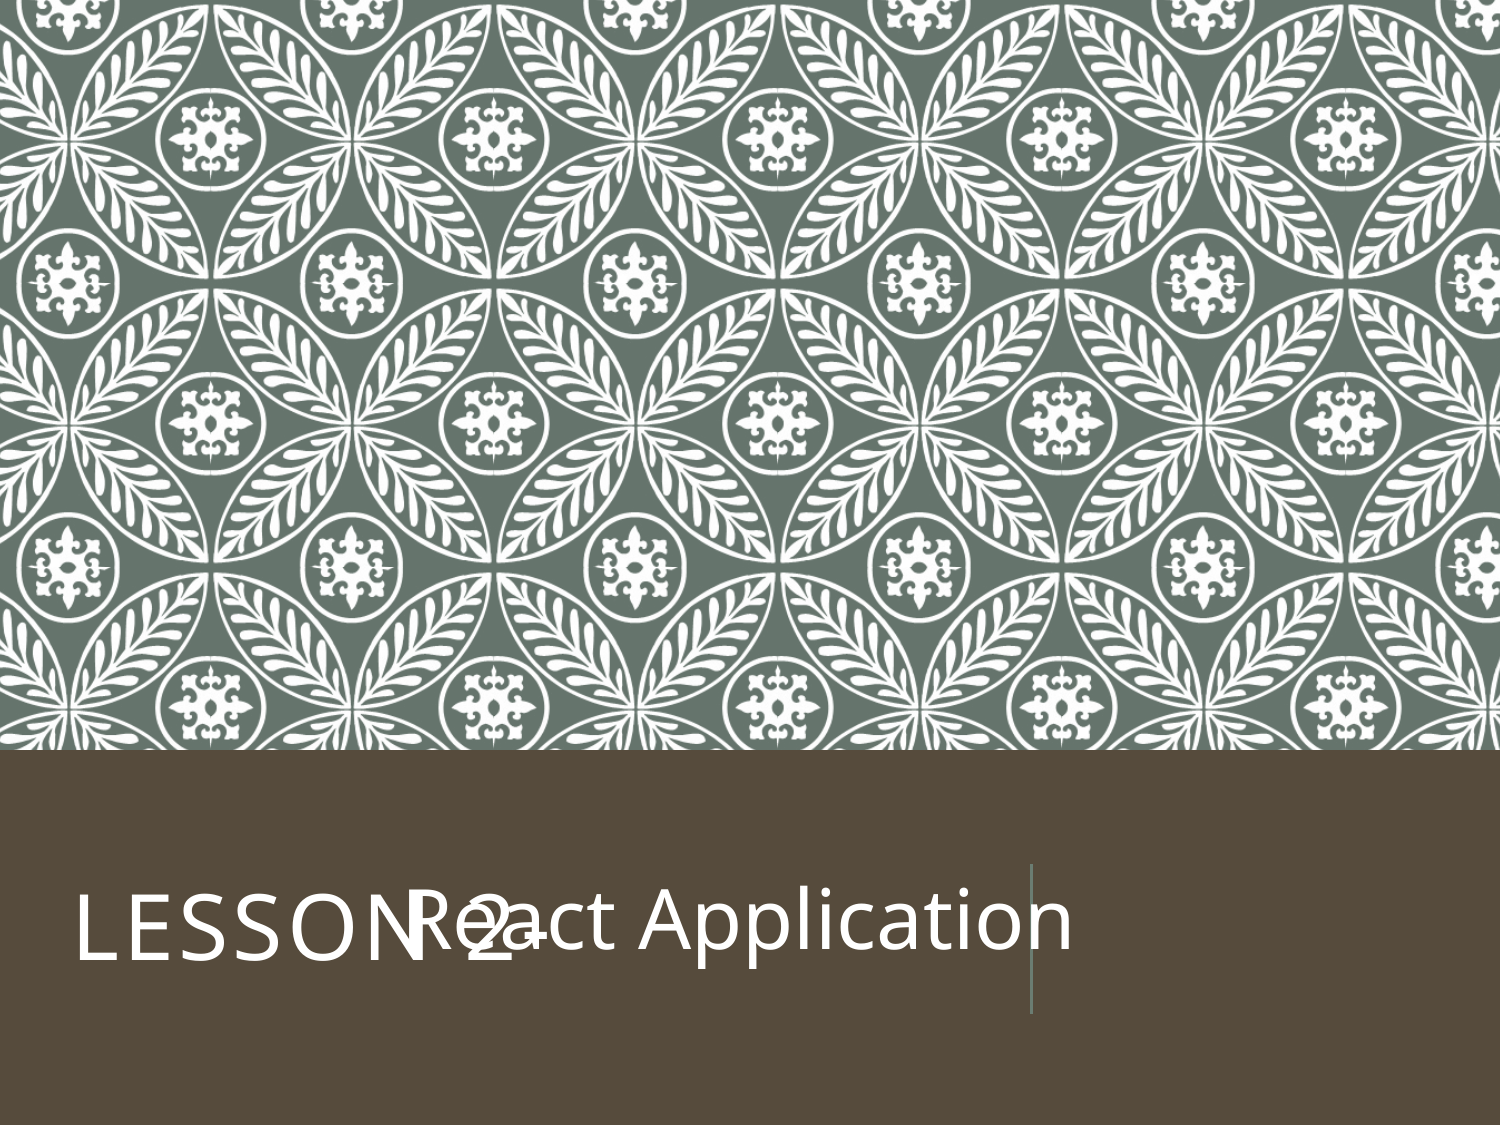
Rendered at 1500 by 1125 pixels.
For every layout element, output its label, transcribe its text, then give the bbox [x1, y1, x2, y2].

title Lesson 2- [56, 813, 1013, 1054]
subtitle React Application [386, 780, 1337, 1053]
